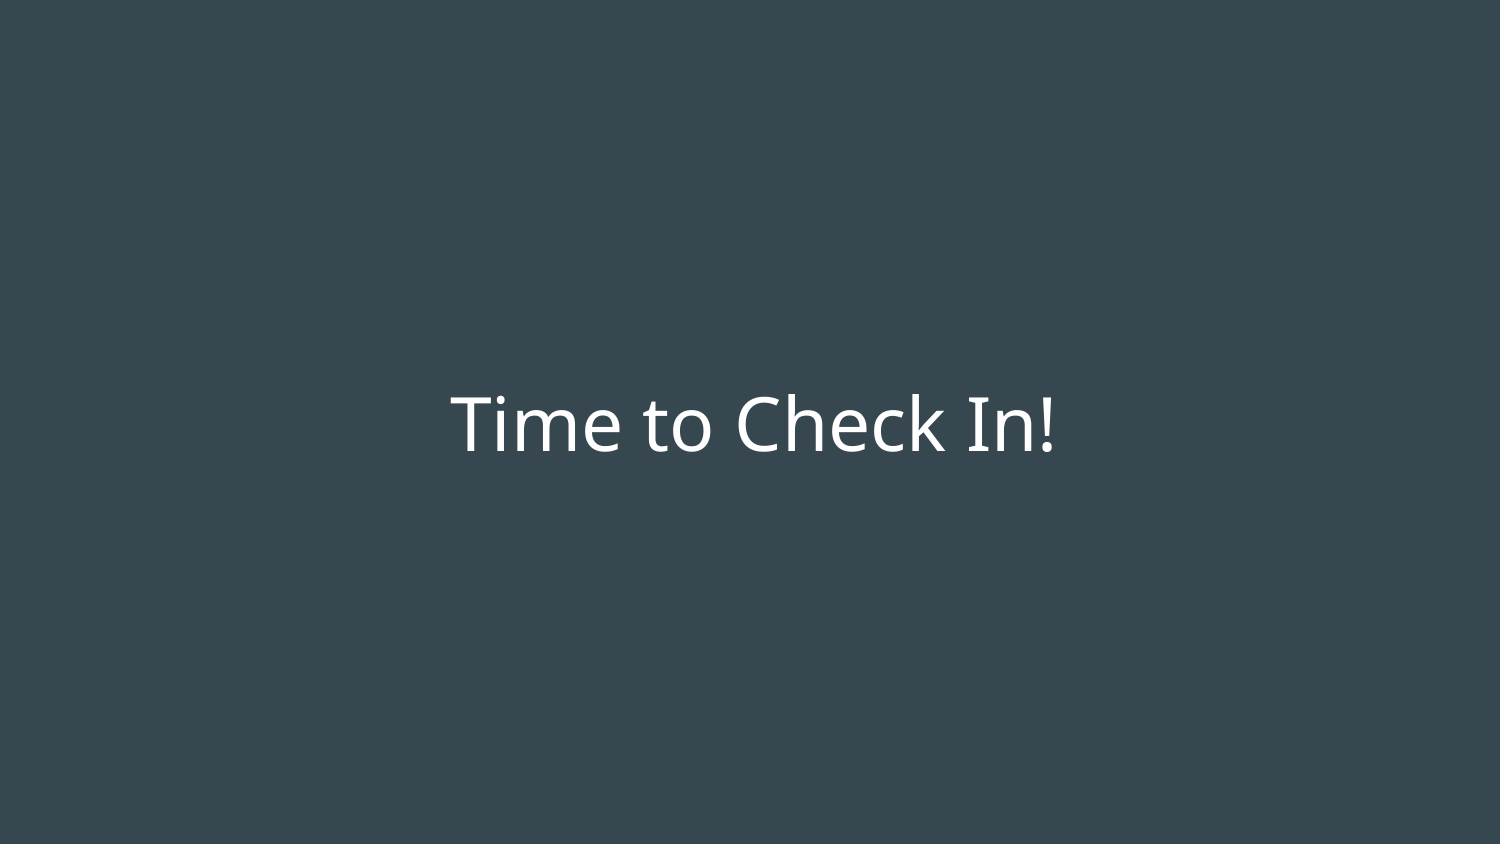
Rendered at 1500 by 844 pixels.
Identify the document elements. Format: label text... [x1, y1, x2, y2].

title Time to Check In! [110, 351, 1399, 493]
